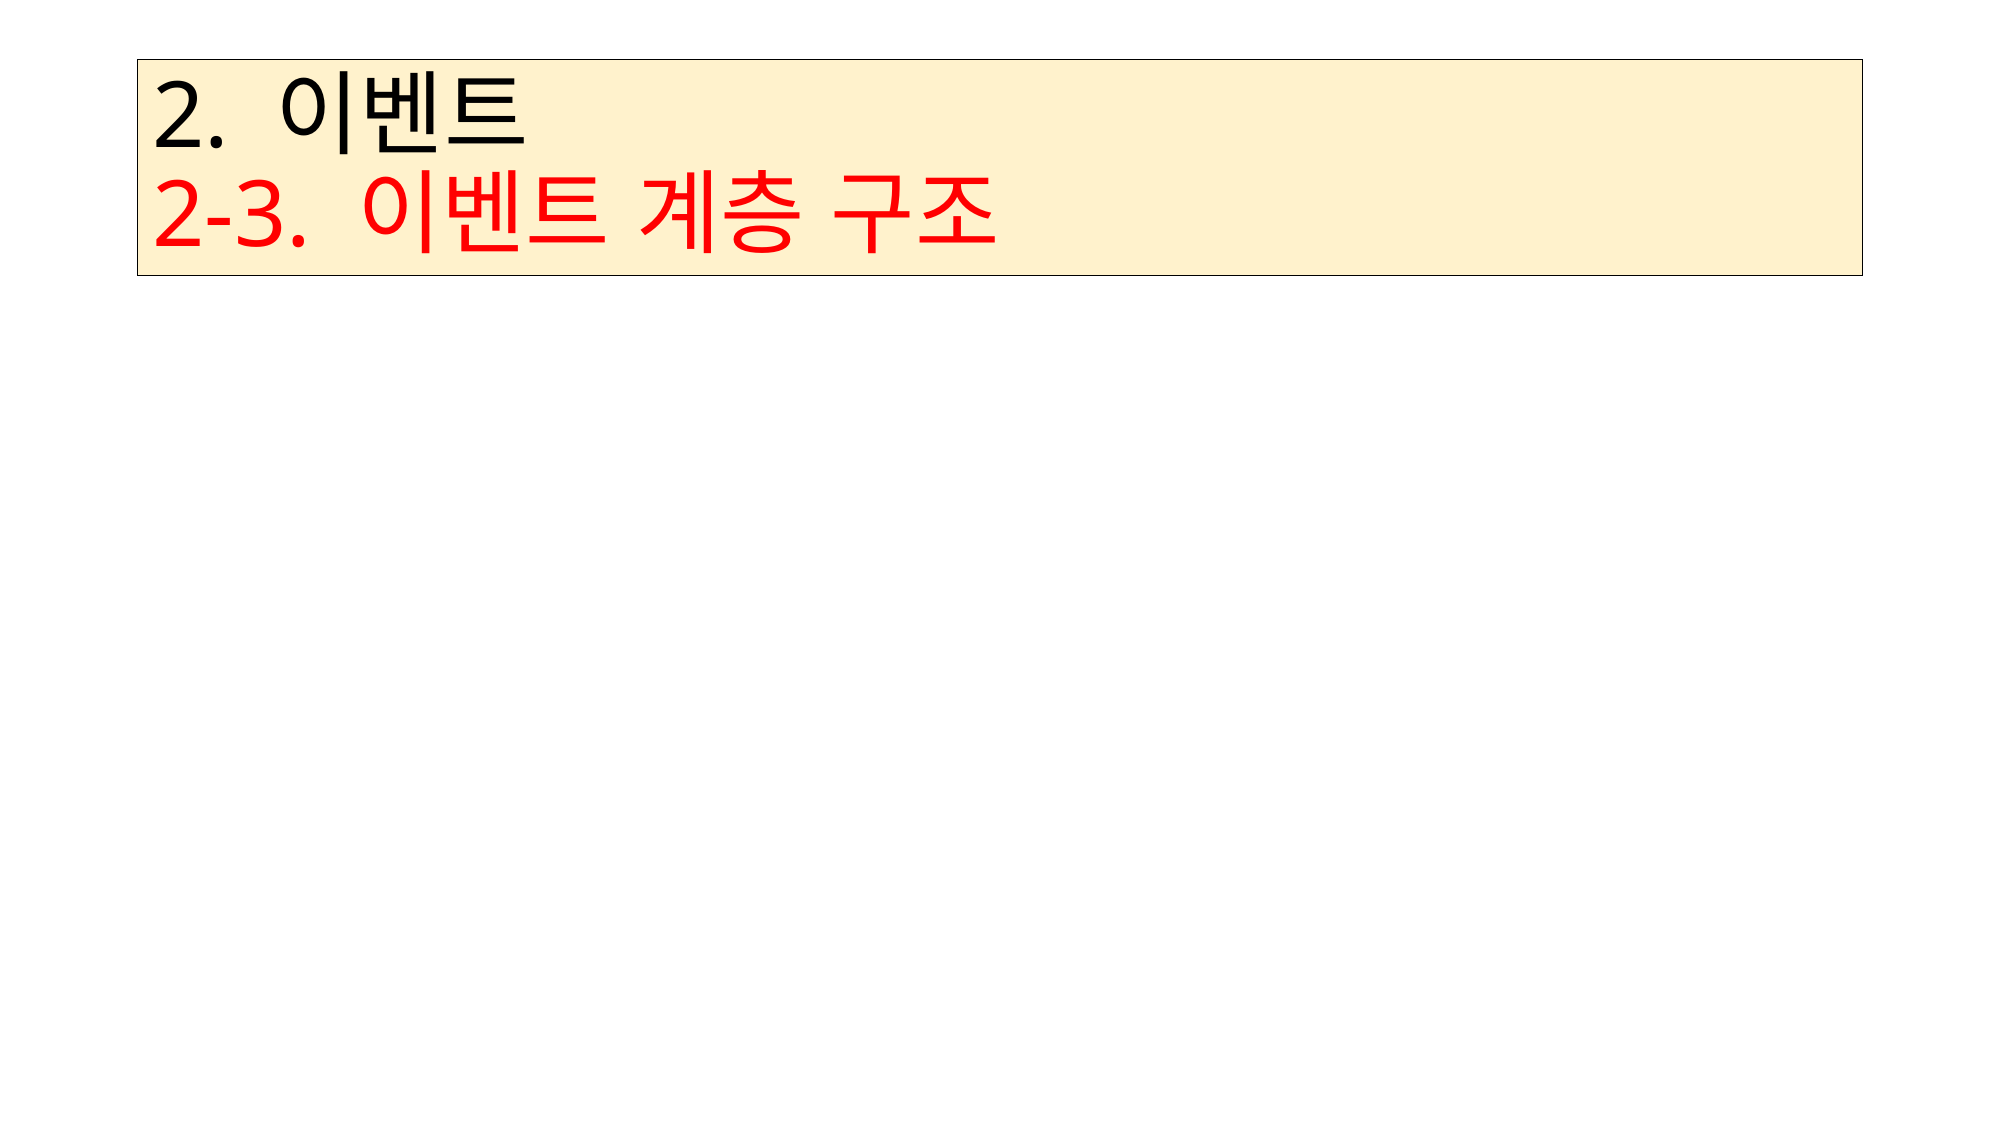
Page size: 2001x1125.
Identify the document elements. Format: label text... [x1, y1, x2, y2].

text_box 2. 이벤트 2-3. 이벤트 계층 구조 [137, 59, 1863, 276]
